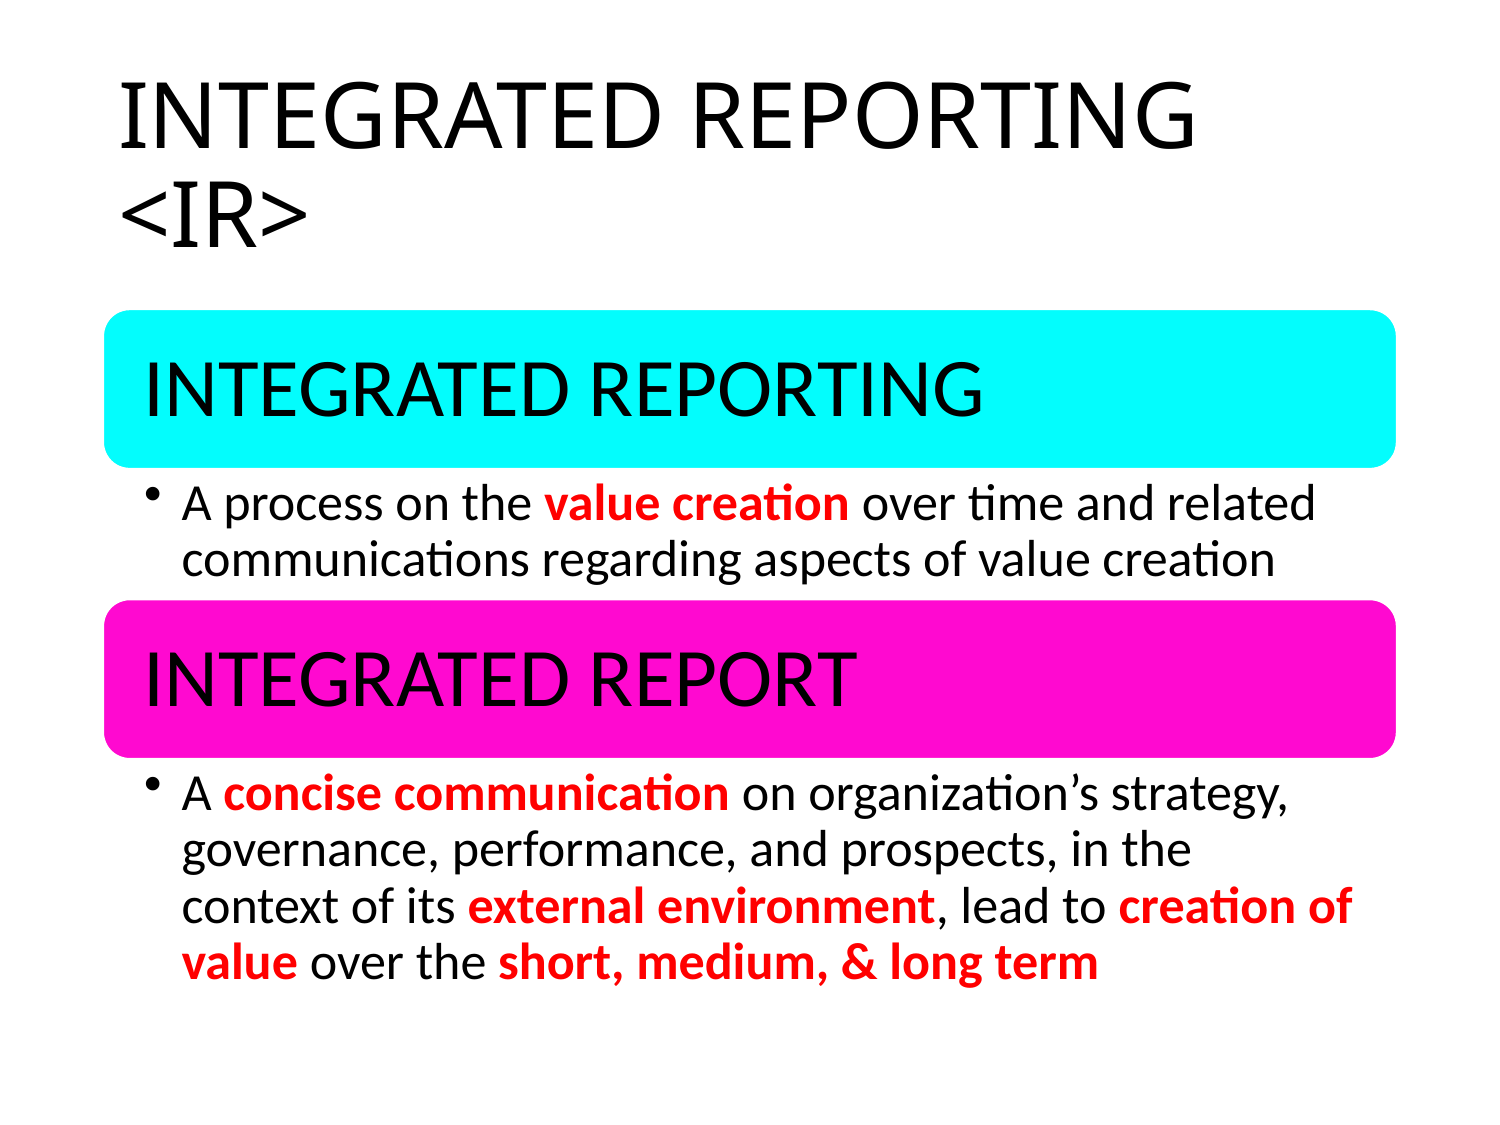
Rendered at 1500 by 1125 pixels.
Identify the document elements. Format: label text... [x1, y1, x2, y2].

title INTEGRATED REPORTING <IR> [103, 59, 1397, 278]
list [103, 299, 1397, 1014]
